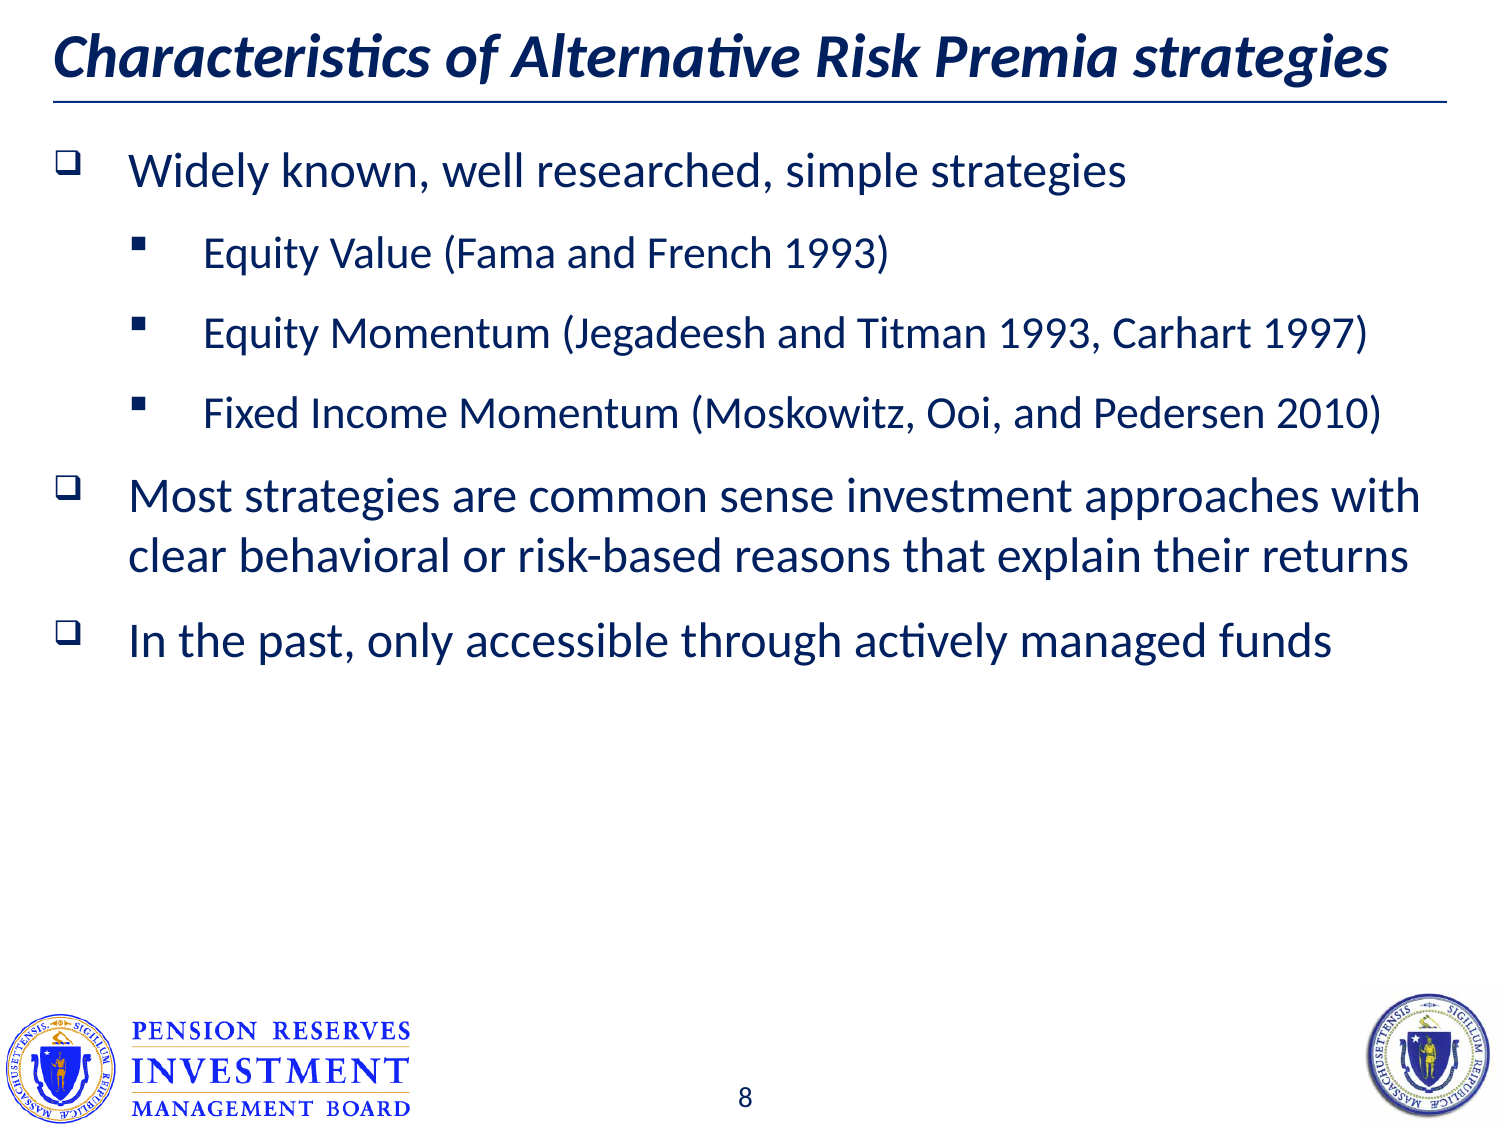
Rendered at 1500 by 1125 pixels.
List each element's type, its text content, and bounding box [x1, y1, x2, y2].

title Characteristics of Alternative Risk Premia strategies [53, 20, 1447, 91]
picture [1358, 983, 1500, 1125]
list Widely known, well researched, simple strategies Equity Value (Fama and French 1993) Equity Momentum (Jegadeesh and Titman 1993, Carhart 1997) Fixed Income Momentum (Moskowitz, Ooi, and Pedersen 2010) Most strategies are common sense investment approaches with clear behavioral or risk-based reasons that explain their returns In the past, only accessible through actively managed funds [53, 137, 1447, 1024]
picture [0, 1012, 418, 1125]
